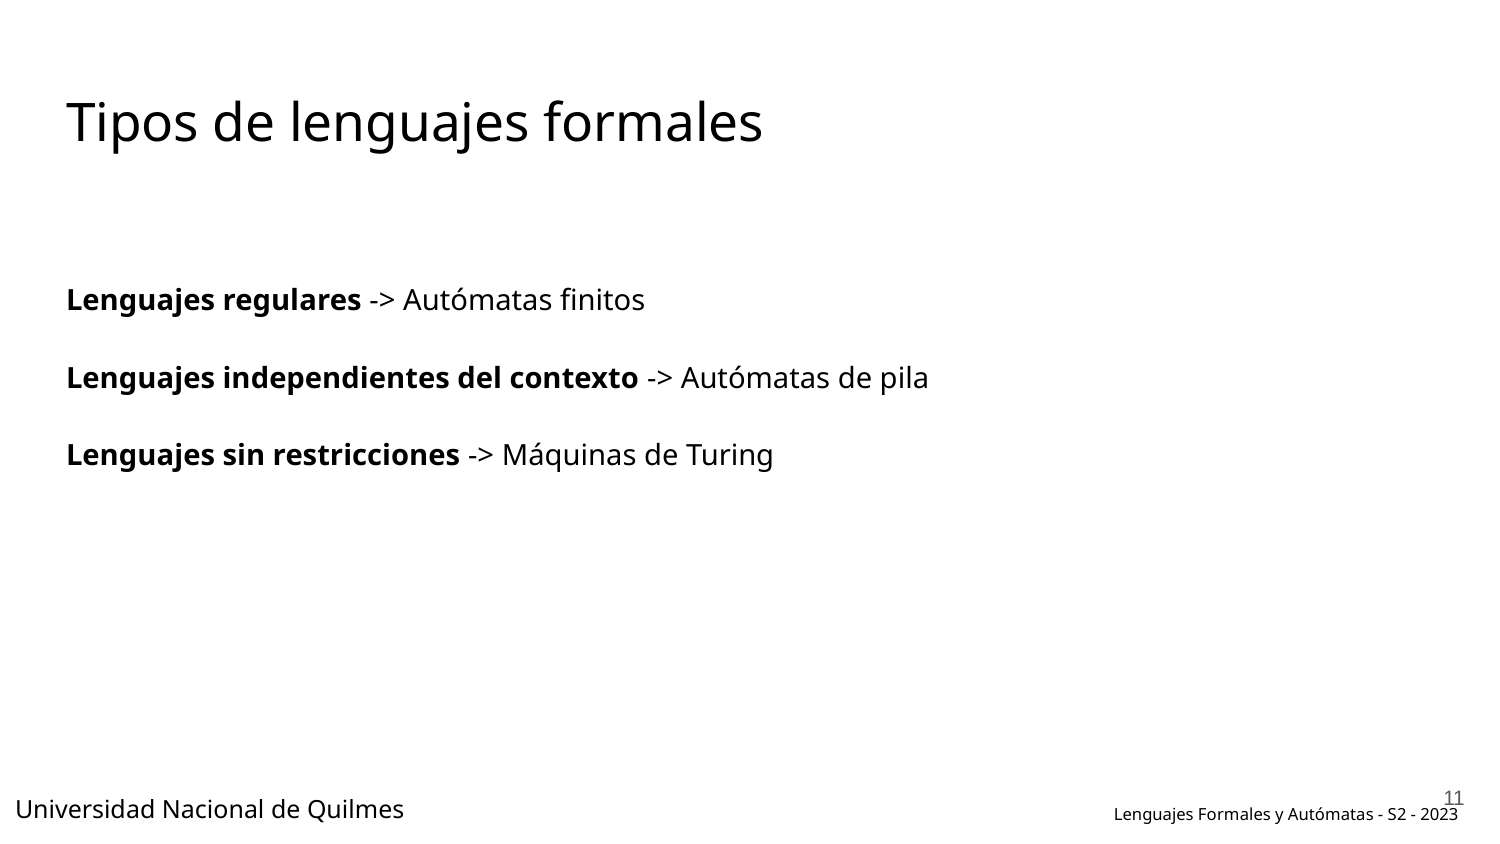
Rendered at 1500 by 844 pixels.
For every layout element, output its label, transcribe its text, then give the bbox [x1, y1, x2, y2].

text_box Lenguajes Formales y Autómatas - S2 - 2023 [1098, 788, 1500, 837]
list Lenguajes regulares -> Autómatas finitos Lenguajes independientes del contexto -> Autómatas de pila Lenguajes sin restricciones -> Máquinas de Turing [51, 189, 1449, 750]
title Tipos de lenguajes formales [51, 72, 1449, 167]
slide_number ‹#› [1389, 764, 1480, 830]
subtitle Universidad Nacional de Quilmes [0, 781, 524, 844]
